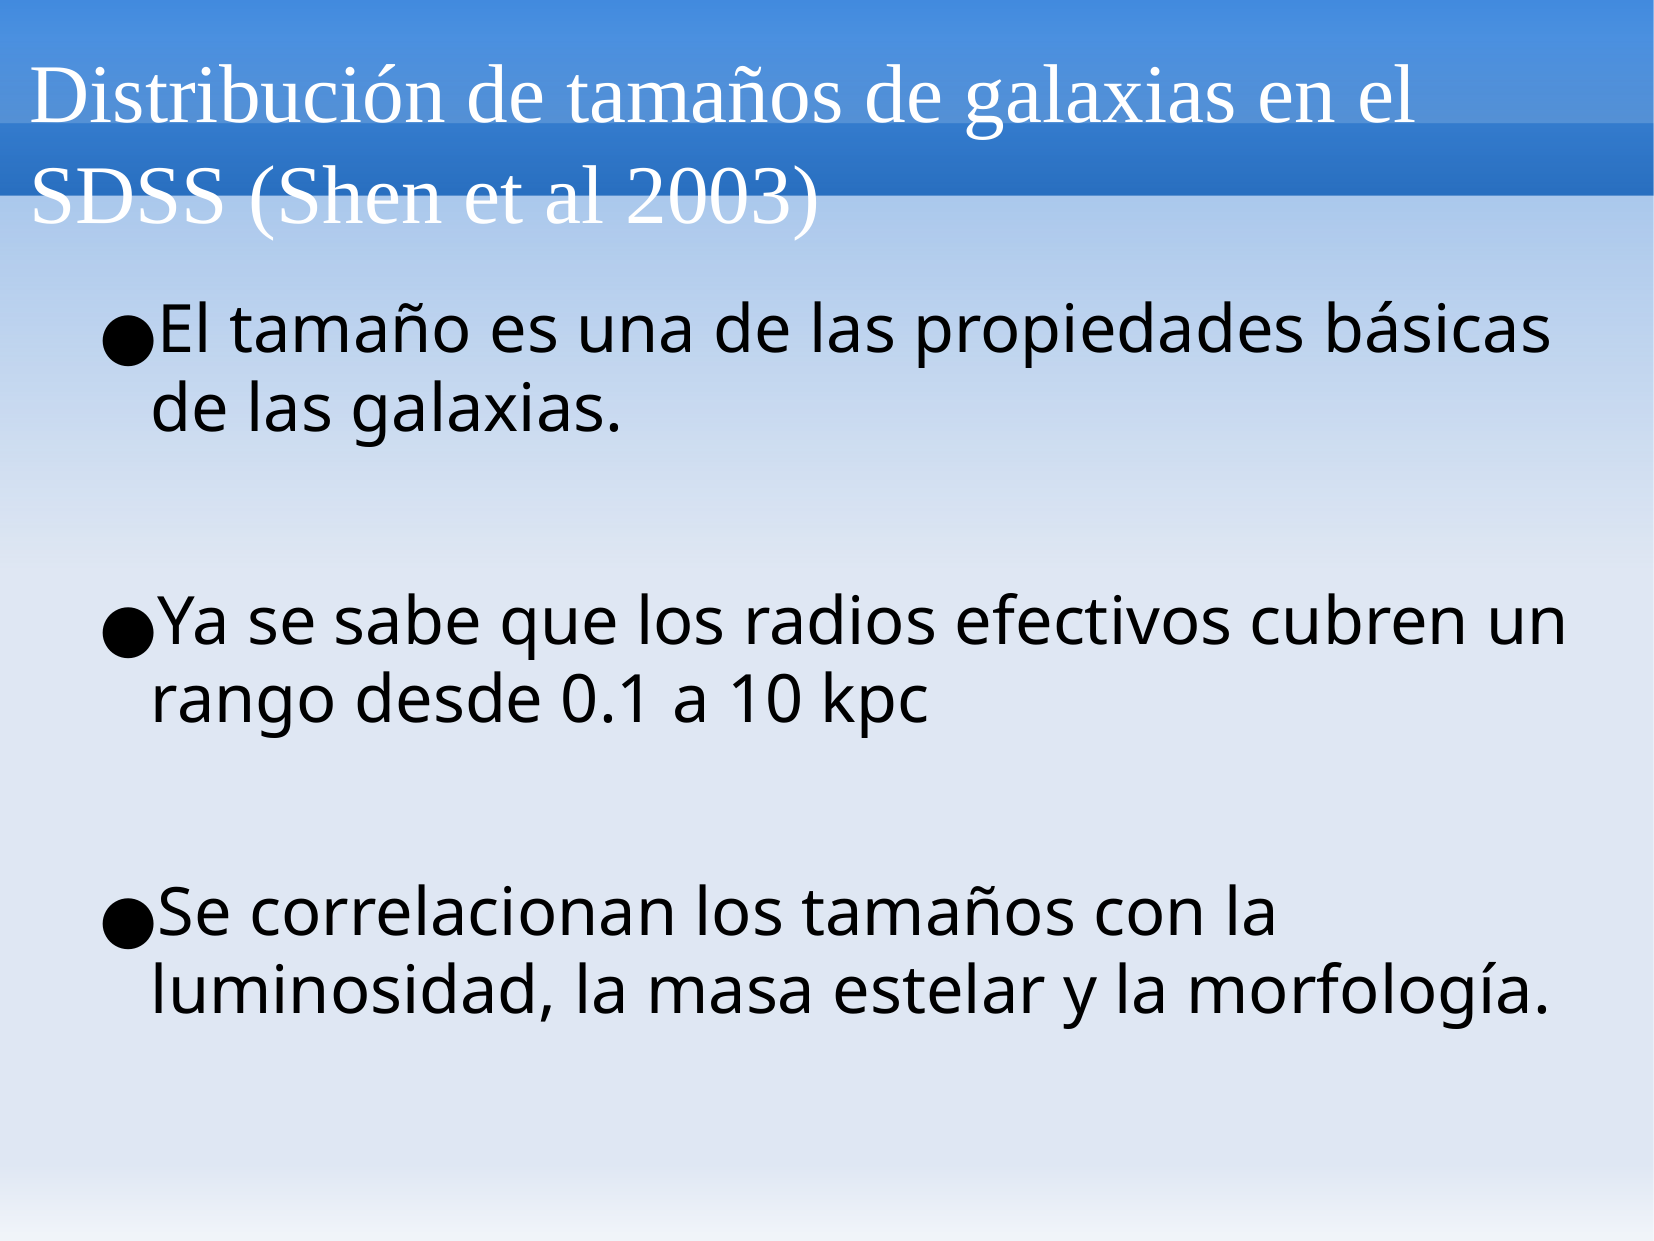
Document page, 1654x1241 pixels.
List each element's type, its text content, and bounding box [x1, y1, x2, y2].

title Distribución de tamaños de galaxias en el SDSS (Shen et al 2003)‏ [29, 0, 1595, 285]
picture [0, 0, 1654, 1241]
list El tamaño es una de las propiedades básicas de las galaxias. Ya se sabe que los radios efectivos cubren un rango desde 0.1 a 10 kpc Se correlacionan los tamaños con la luminosidad, la masa estelar y la morfología. [82, 290, 1571, 1110]
